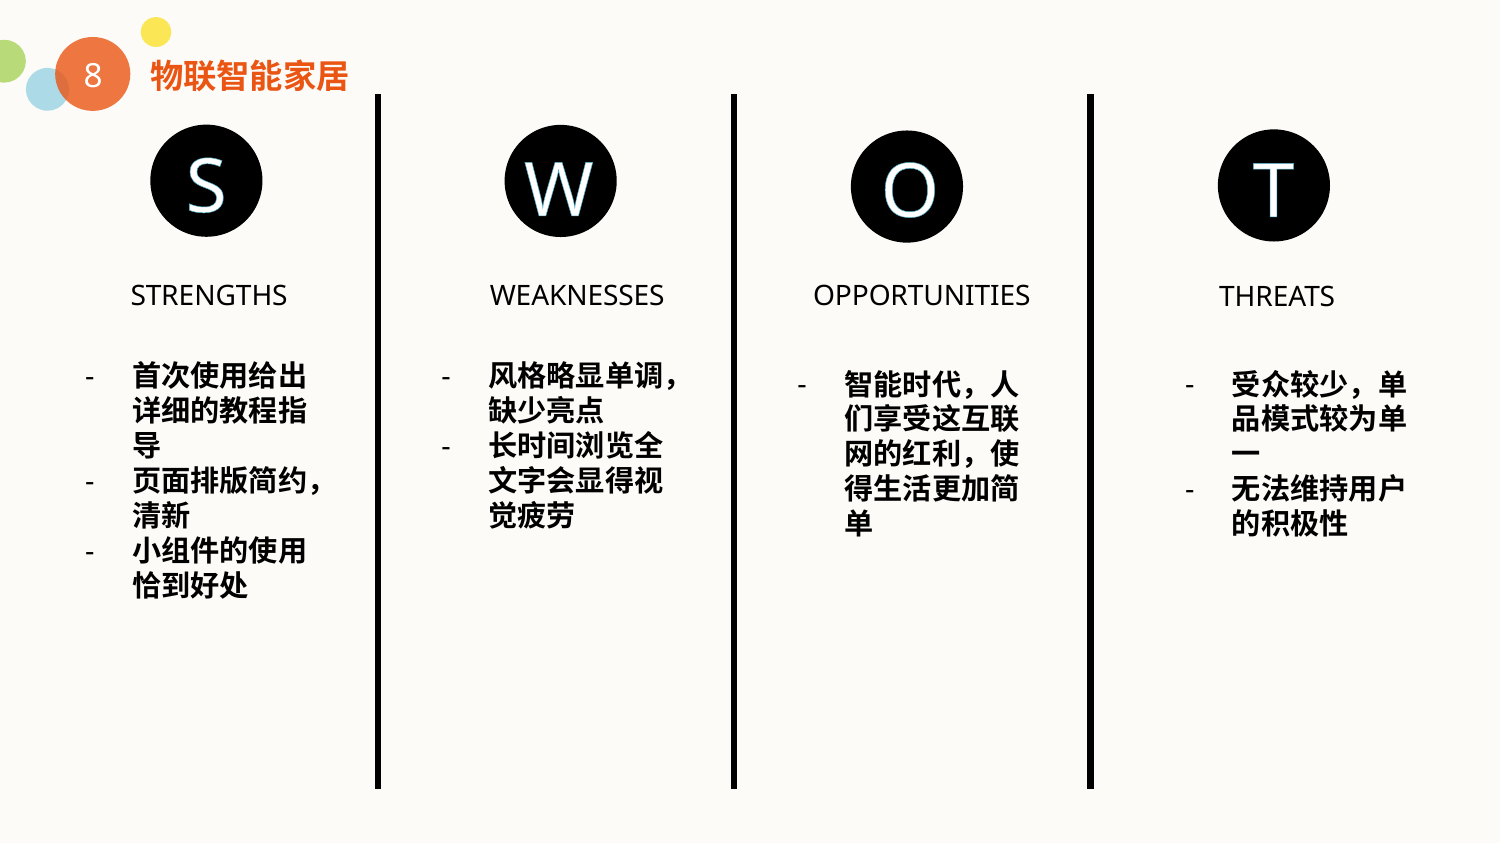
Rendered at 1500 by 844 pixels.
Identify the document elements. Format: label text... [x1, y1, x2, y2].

text_box O [865, 134, 944, 240]
text_box [531, 124, 590, 133]
text_box [140, 17, 172, 48]
text_box [1217, 143, 1237, 228]
text_box WEAKNESSES [474, 269, 680, 319]
text_box 物联智能家居 [150, 55, 455, 96]
text_box [248, 143, 263, 219]
text_box S [170, 129, 248, 235]
text_box [504, 159, 509, 203]
text_box [1251, 129, 1297, 134]
text_box [0, 39, 26, 83]
text_box STRENGTHS [115, 269, 303, 319]
text_box 首次使用给出详细的教程指导 页面排版简约，清新 小组件的使用恰到好处 [70, 350, 339, 645]
text_box 8 [65, 53, 121, 94]
text_box OPPORTUNITIES [798, 269, 1046, 319]
text_box [150, 138, 170, 224]
text_box T [1237, 134, 1318, 240]
text_box [55, 36, 131, 111]
text_box [887, 130, 927, 134]
text_box THREATS [1204, 271, 1351, 320]
text_box W [509, 133, 615, 239]
text_box [25, 67, 66, 111]
text_box [1318, 150, 1331, 221]
text_box [184, 124, 229, 129]
text_box 受众较少，单品模式较为单一 无法维持用户的积极性 [1170, 358, 1448, 548]
text_box 风格略显单调，缺少亮点 长时间浏览全文字会显得视觉疲劳 [426, 350, 695, 540]
text_box [850, 149, 865, 224]
text_box [944, 144, 964, 229]
text_box 智能时代，人们享受这互联网的红利，使得生活更加简单 [782, 358, 1052, 548]
